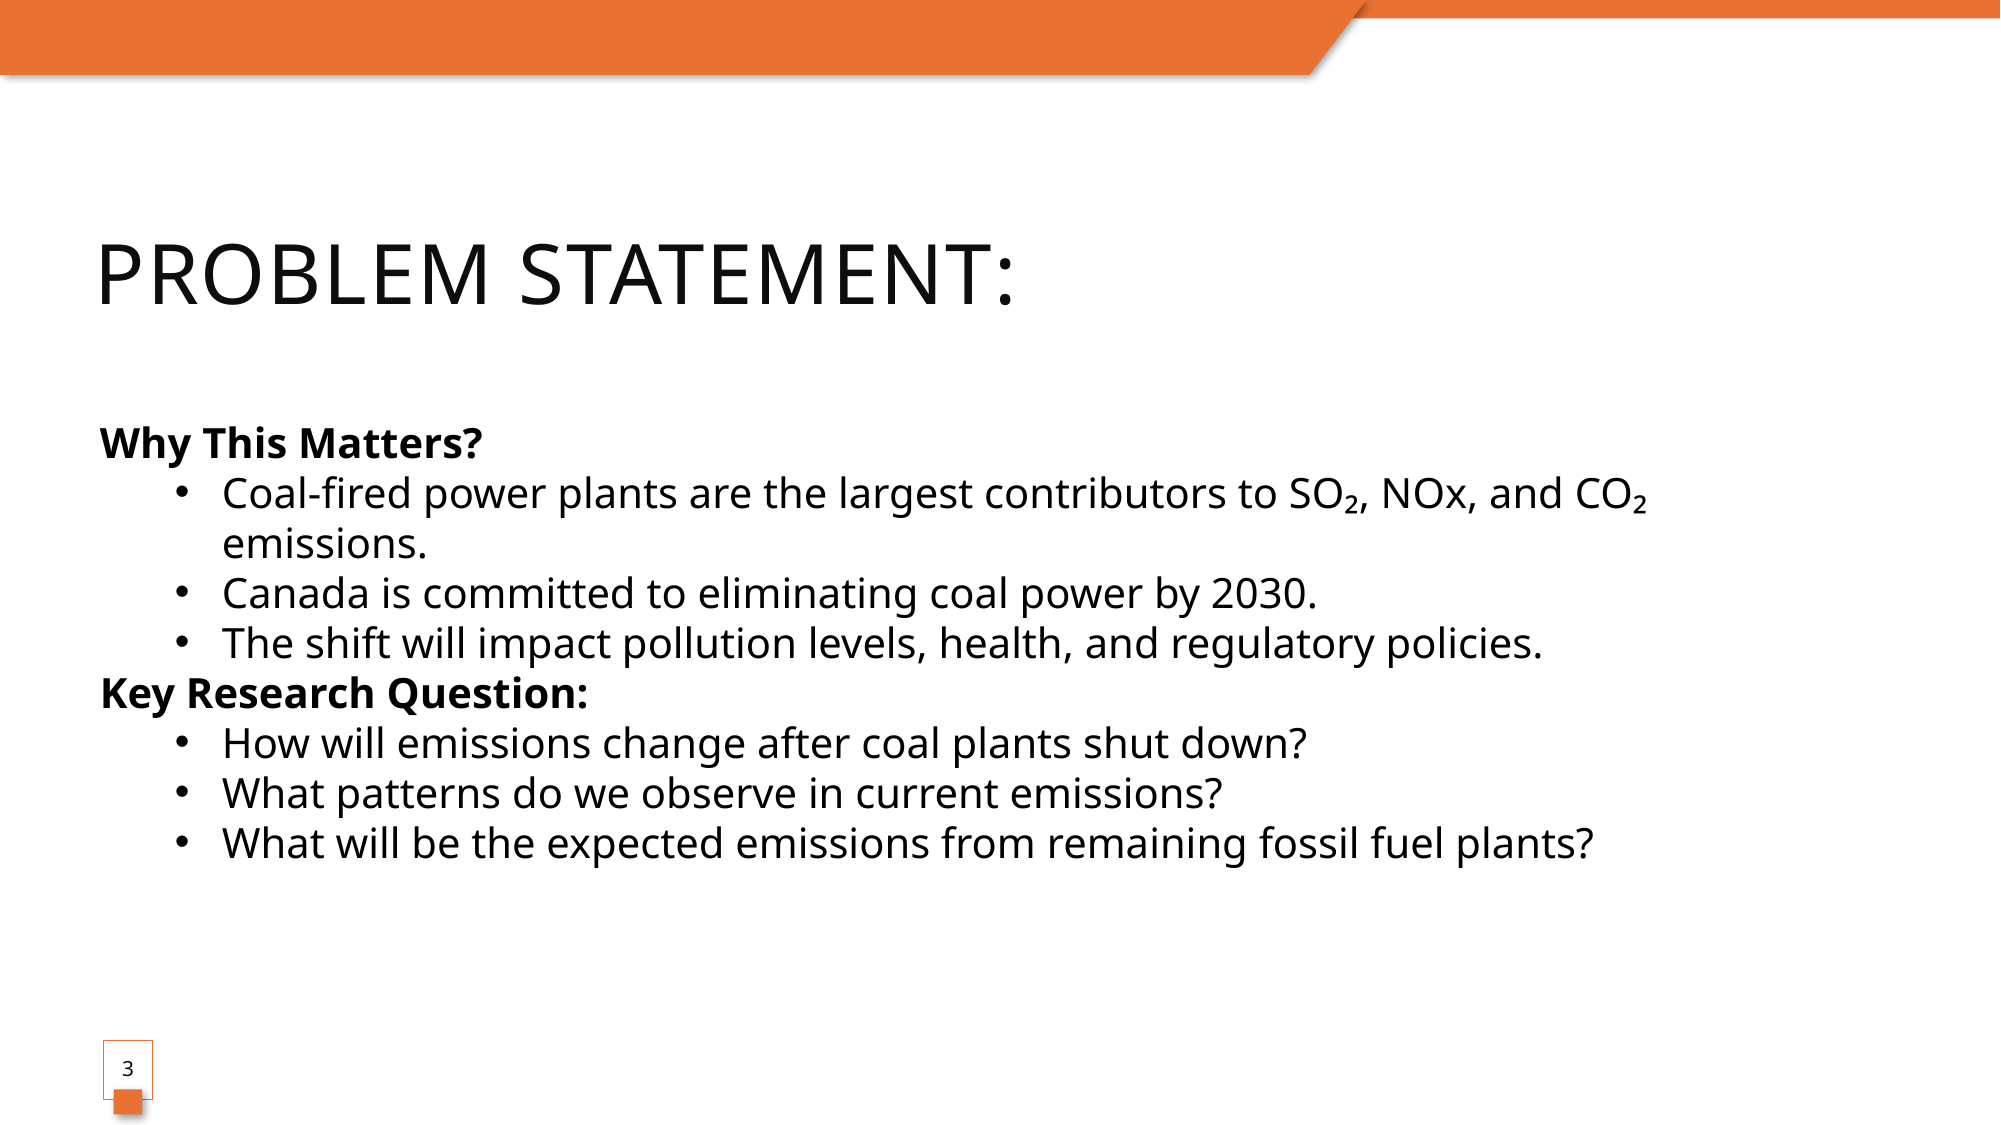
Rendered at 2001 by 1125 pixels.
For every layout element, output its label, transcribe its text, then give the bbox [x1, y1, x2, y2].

text_box [113, 1089, 143, 1115]
text_box PROBLEM STATEMENT: [79, 213, 1853, 330]
slide_number 3 [103, 1040, 153, 1100]
text_box Why This Matters? Coal-fired power plants are the largest contributors to SO₂, NOx, and CO₂ emissions. Canada is committed to eliminating coal power by 2030. The shift will impact pollution levels, health, and regulatory policies. Key Research Question: How will emissions change after coal plants shut down? What patterns do we observe in current emissions? What will be the expected emissions from remaining fossil fuel plants? [85, 408, 1692, 919]
